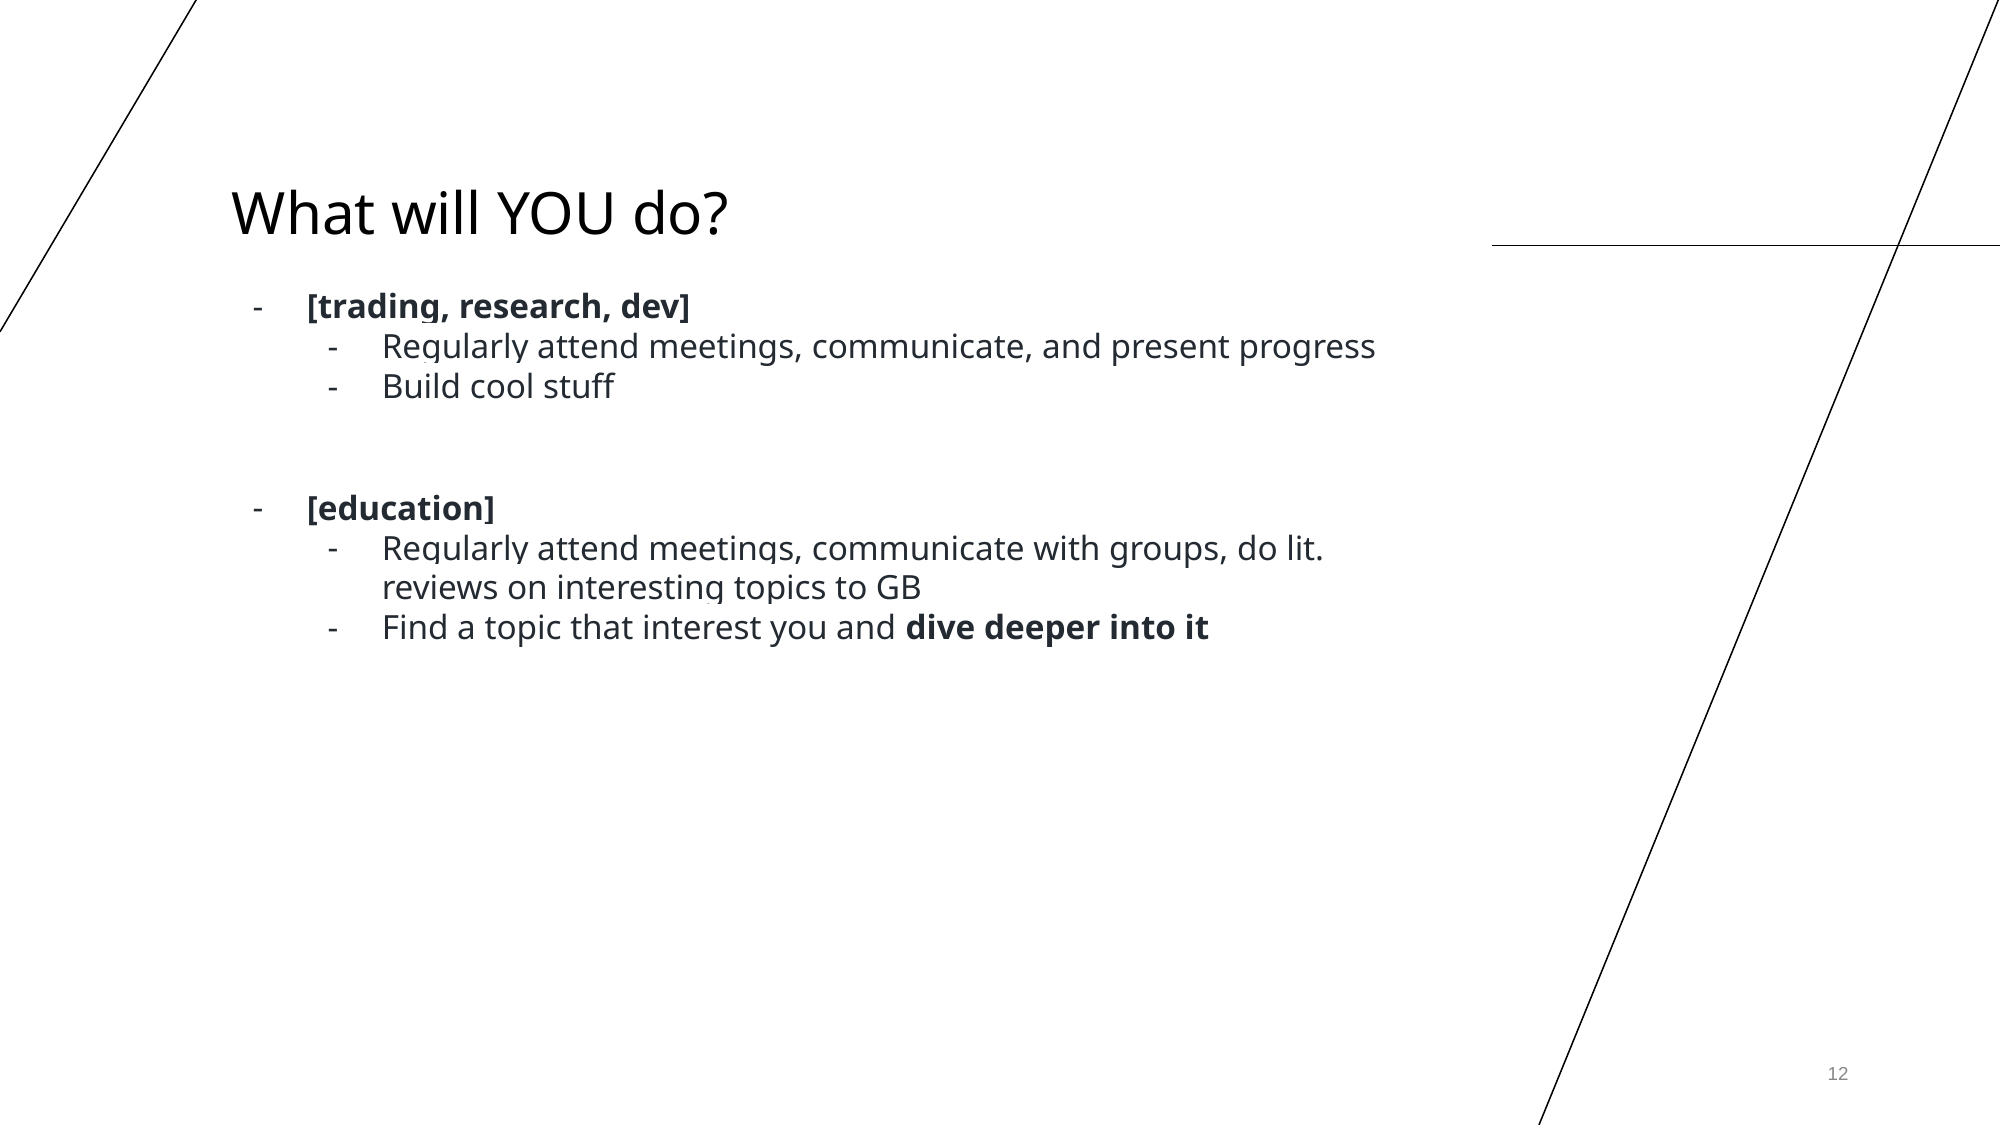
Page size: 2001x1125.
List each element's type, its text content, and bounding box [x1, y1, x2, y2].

title What will YOU do? [216, 0, 1413, 255]
list [trading, research, dev] Regularly attend meetings, communicate, and present progress Build cool stuff [education] Regularly attend meetings, communicate with groups, do lit. reviews on interesting topics to GB Find a topic that interest you and dive deeper into it [216, 278, 1413, 838]
slide_number ‹#› [1701, 1042, 1864, 1103]
